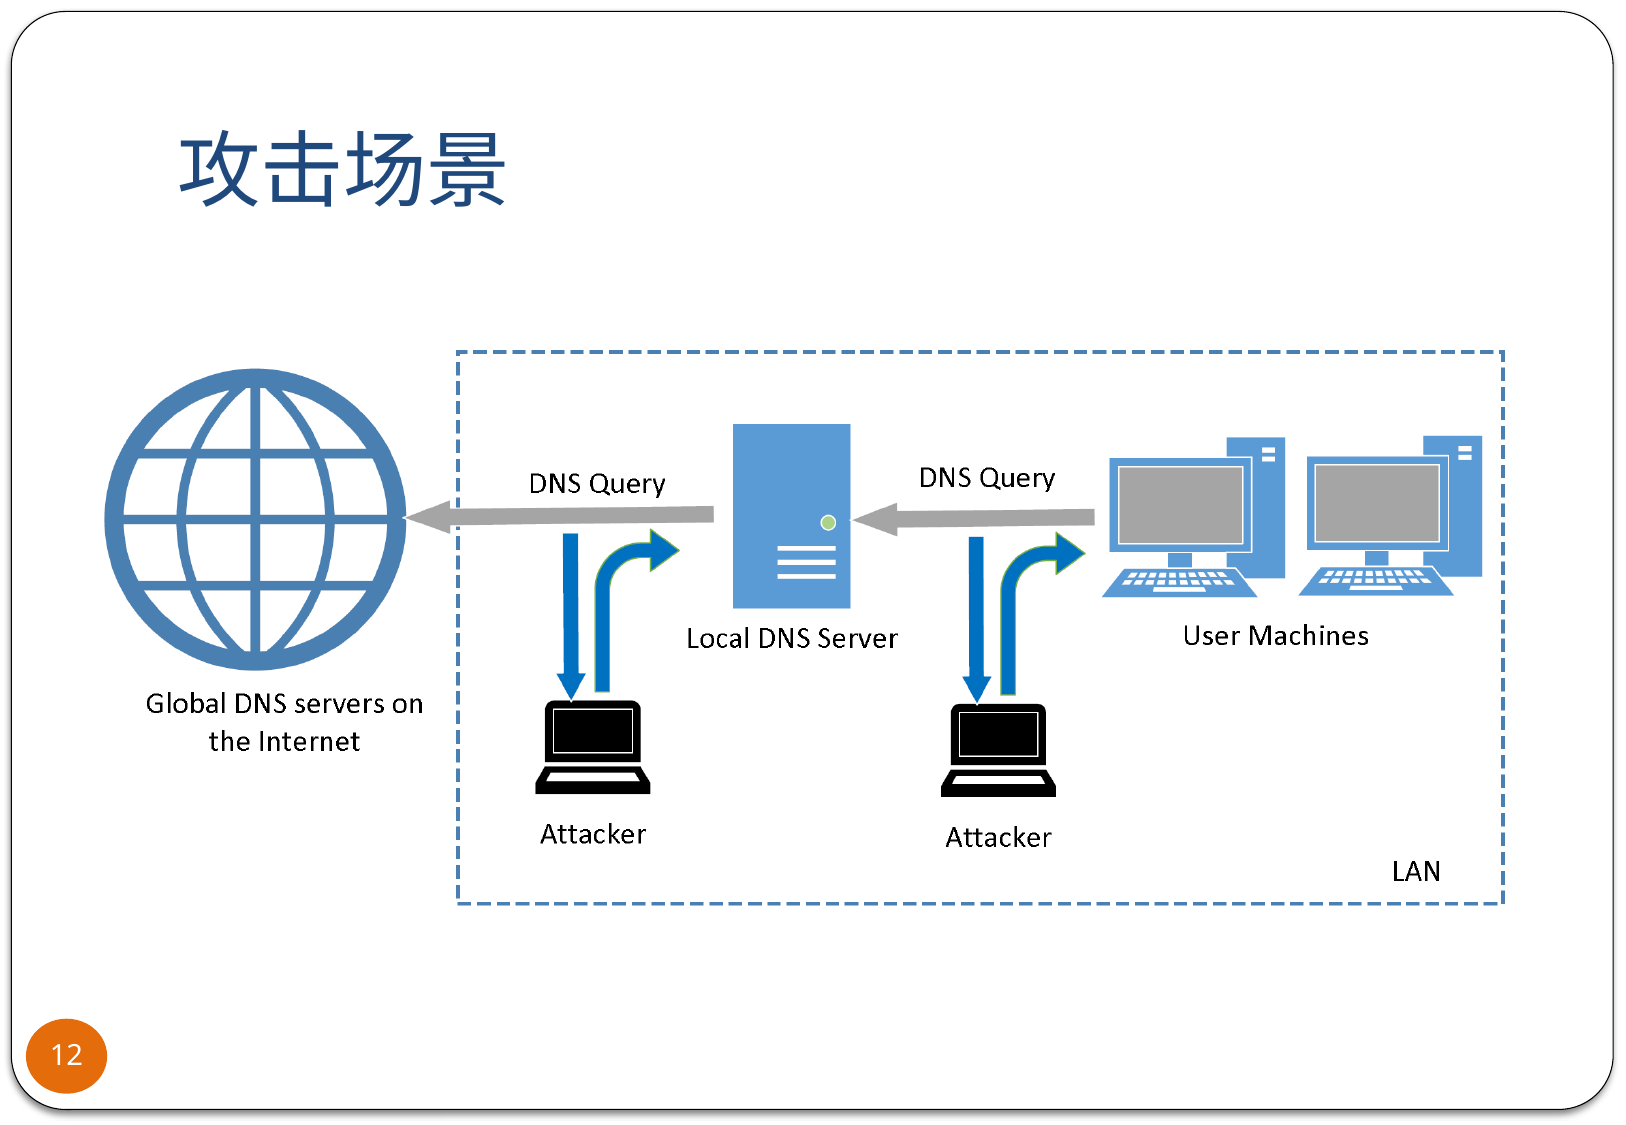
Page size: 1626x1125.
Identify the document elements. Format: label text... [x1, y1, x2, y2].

slide_number 12 [25, 1018, 108, 1094]
picture [95, 316, 1530, 919]
title 攻击场景 [162, 45, 1544, 233]
